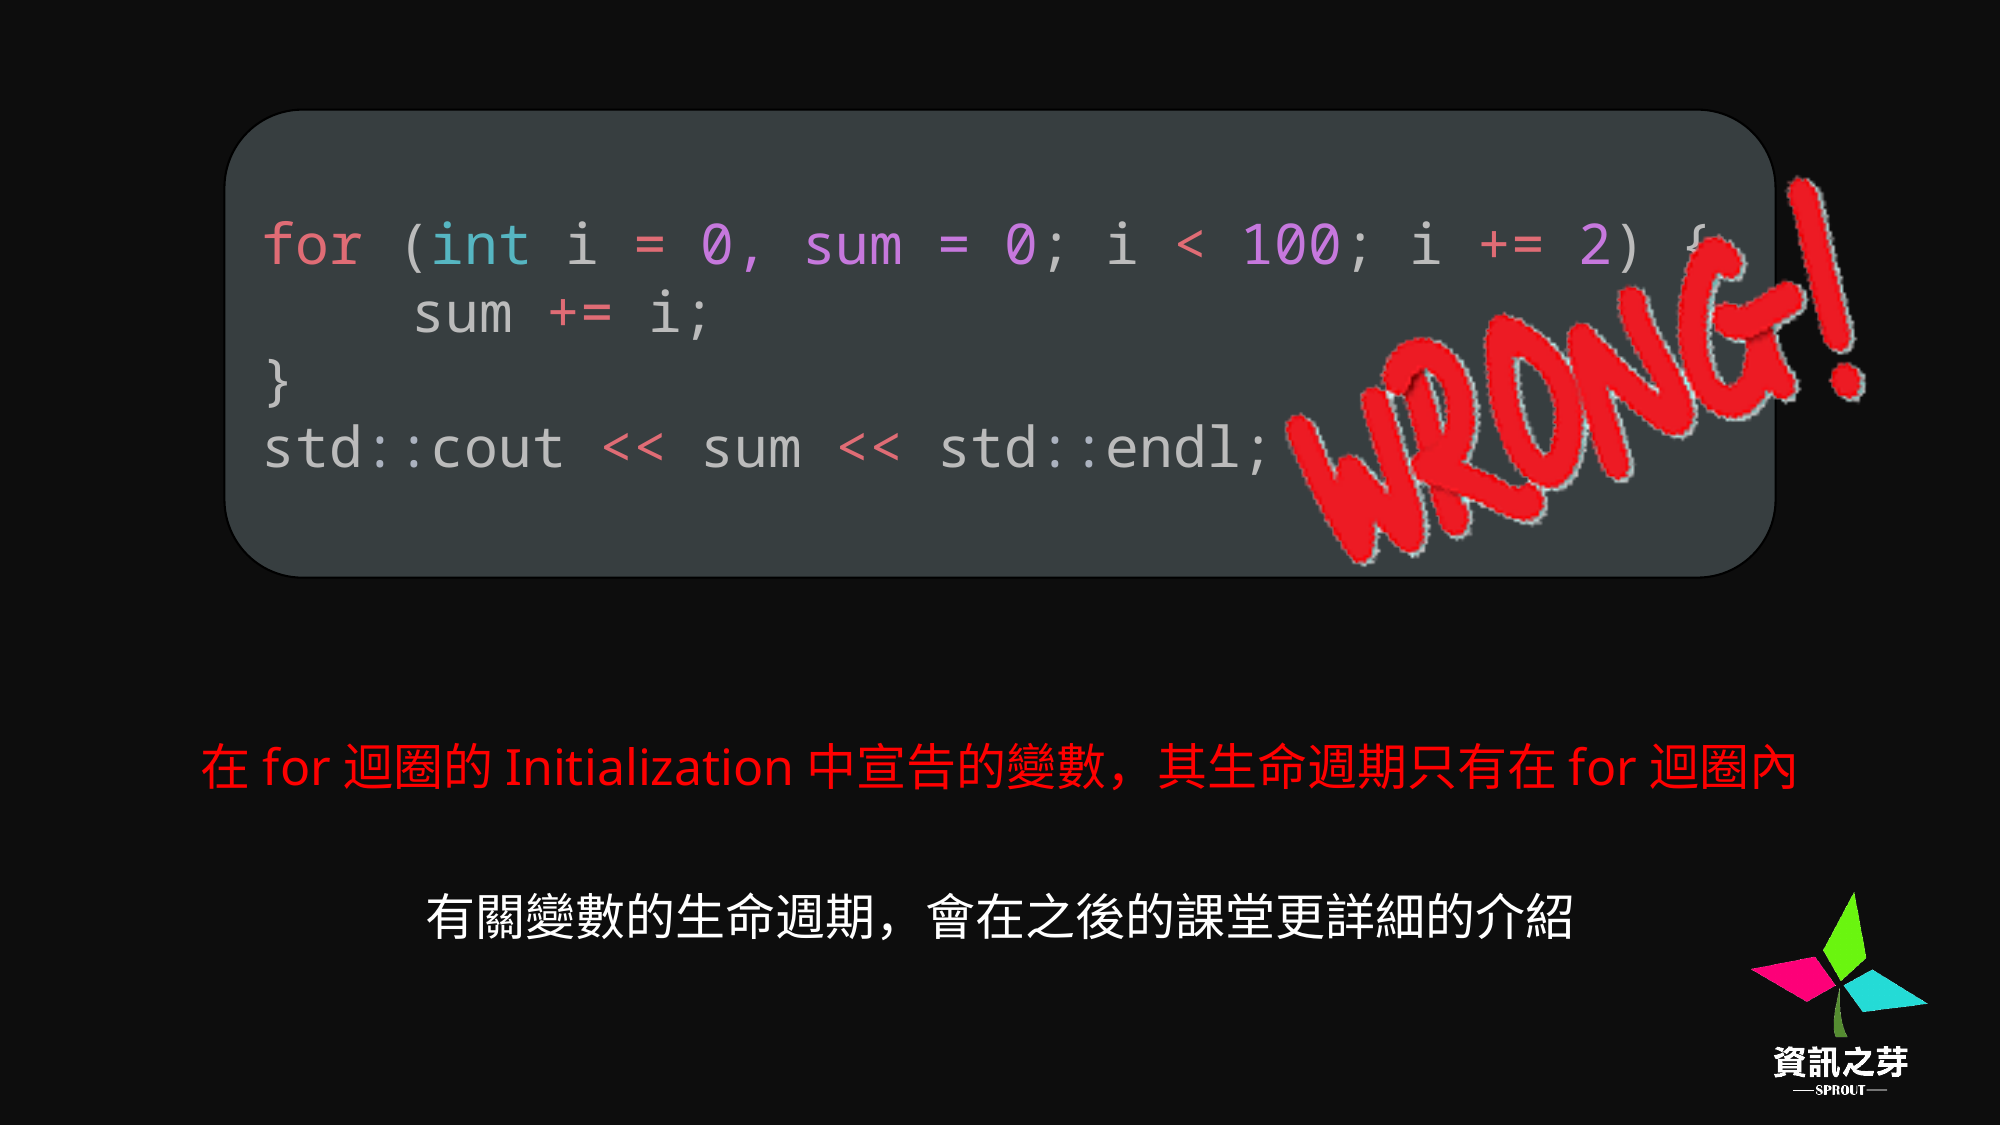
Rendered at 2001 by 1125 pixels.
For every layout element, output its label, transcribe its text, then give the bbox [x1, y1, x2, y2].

picture [1148, 0, 2000, 714]
text_box 在for迴圈的Initialization中宣告的變數，其生命週期只有在for迴圈內 有關變數的生命週期，會在之後的課堂更詳細的介紹 [186, 637, 1814, 953]
picture [1737, 888, 1950, 1102]
text_box for (int i = 0, sum = 0; i < 100; i += 2) { sum += i; } std::cout << sum << std::endl; [223, 108, 1242, 579]
